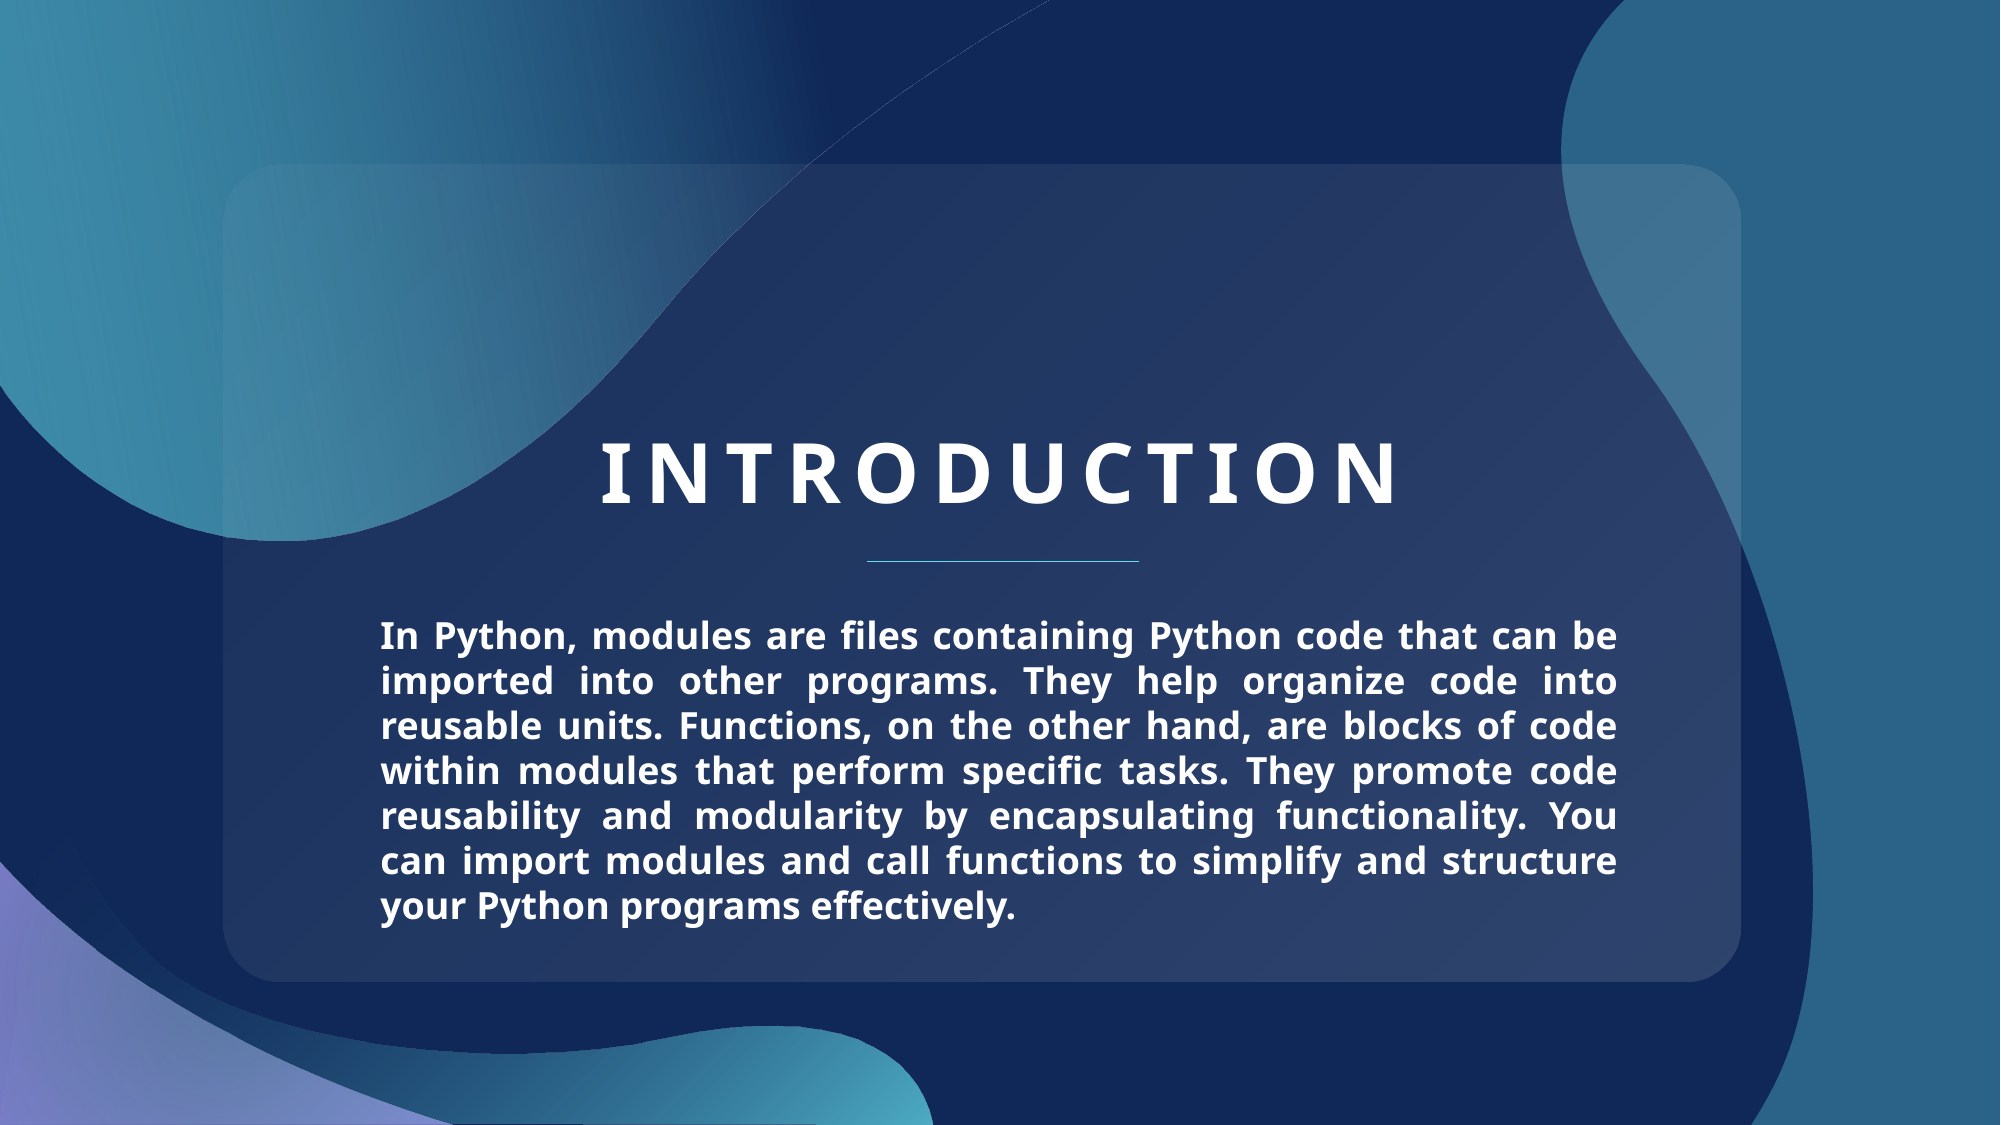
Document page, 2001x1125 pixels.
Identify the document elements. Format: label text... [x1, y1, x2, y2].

subtitle In Python, modules are files containing Python code that can be imported into other programs. They help organize code into reusable units. Functions, on the other hand, are blocks of code within modules that perform specific tasks. They promote code reusability and modularity by encapsulating functionality. You can import modules and call functions to simplify and structure your Python programs effectively. [365, 604, 1635, 902]
title INTRODUCTION [365, 353, 1635, 530]
